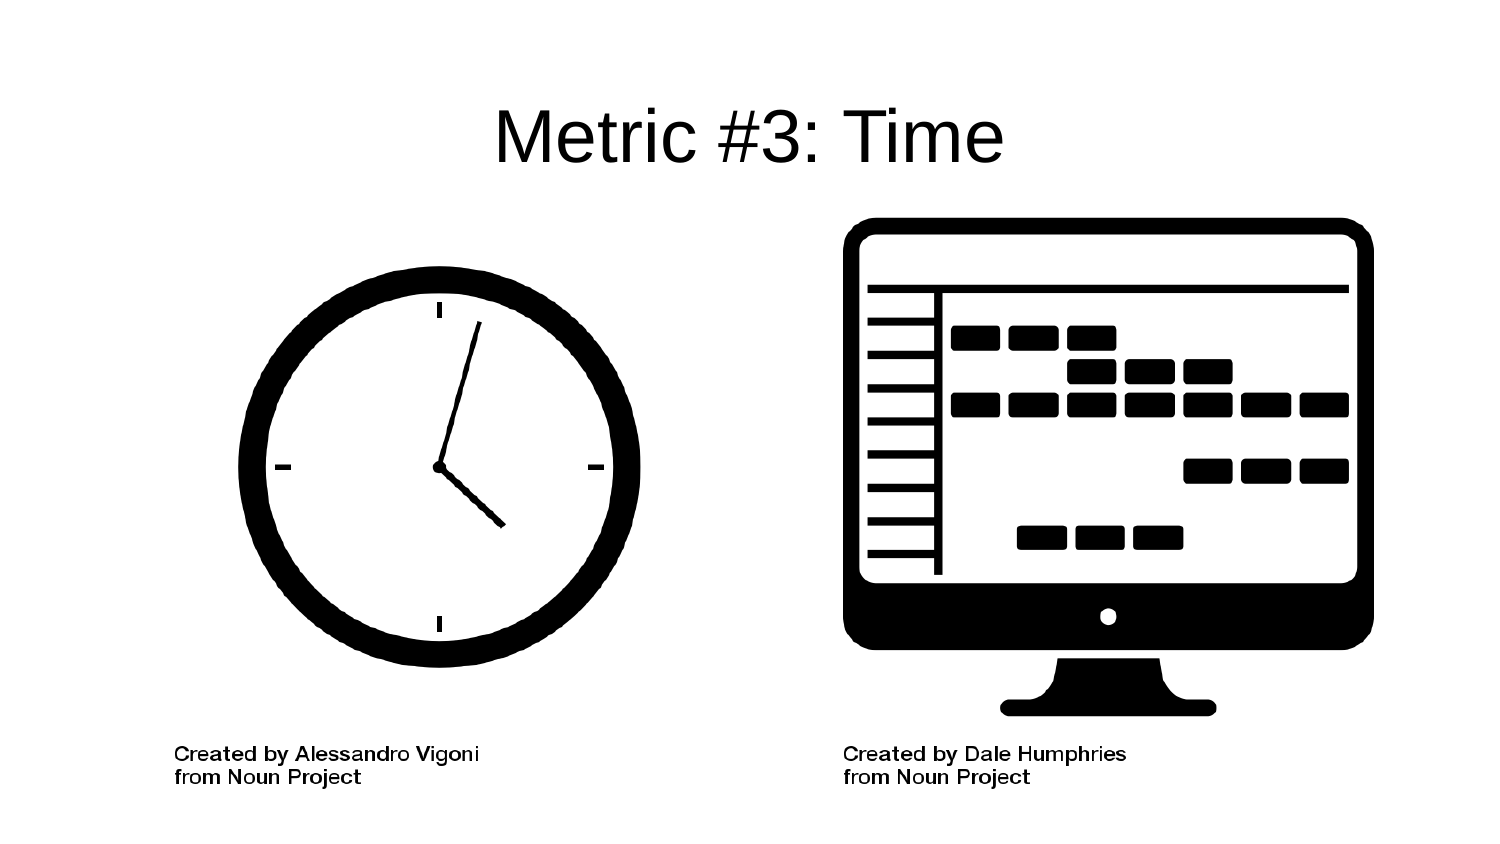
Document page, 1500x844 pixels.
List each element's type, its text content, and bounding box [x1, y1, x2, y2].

title Metric #3: Time [51, 63, 1449, 202]
picture [129, 201, 749, 821]
picture [798, 201, 1418, 821]
